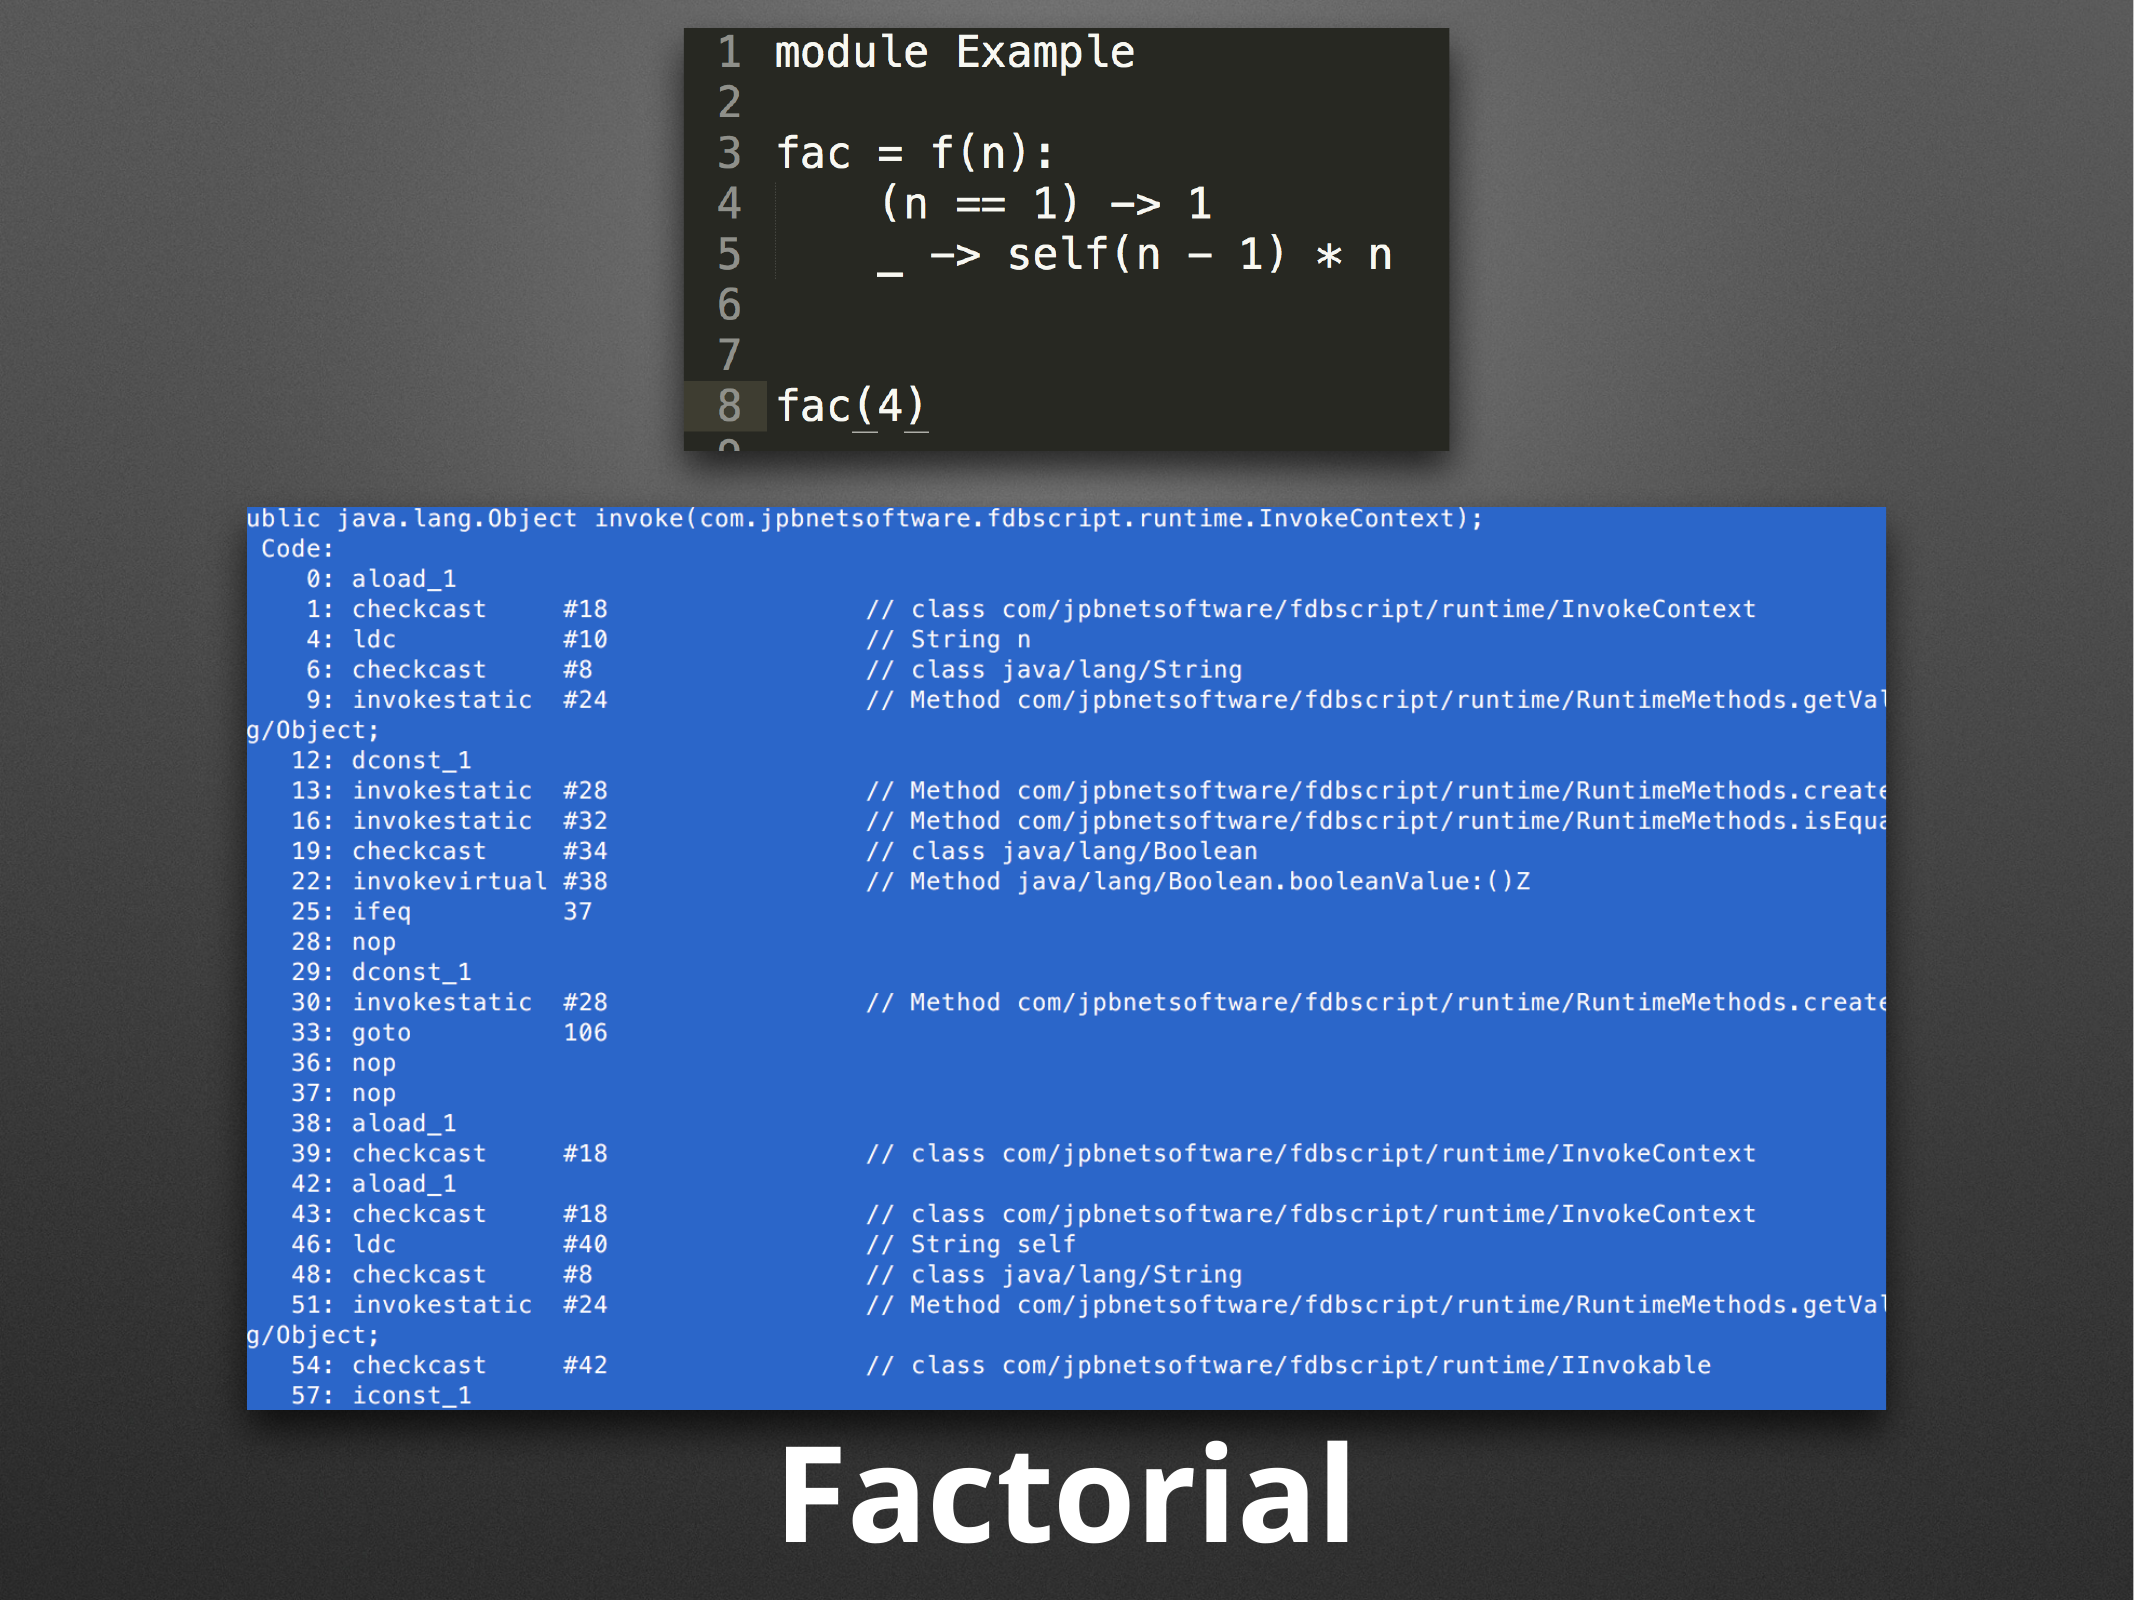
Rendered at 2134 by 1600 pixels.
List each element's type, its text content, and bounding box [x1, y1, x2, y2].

title Factorial [124, 1399, 2009, 1578]
picture [0, 0, 2134, 1600]
